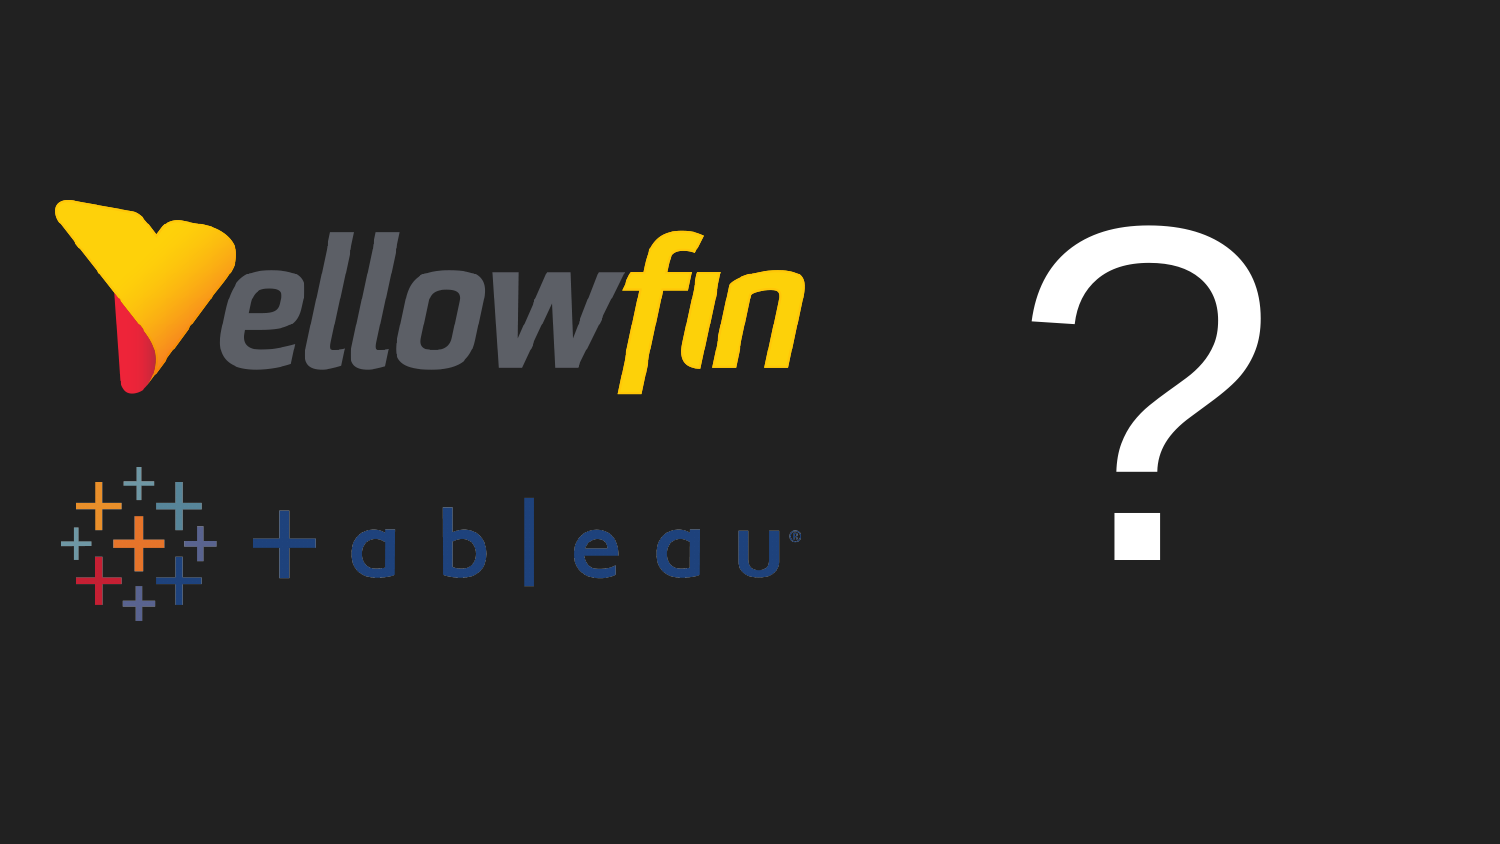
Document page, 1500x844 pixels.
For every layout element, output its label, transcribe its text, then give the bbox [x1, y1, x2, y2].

picture [52, 197, 810, 400]
picture [60, 467, 801, 622]
text_box ? [997, 66, 1418, 671]
